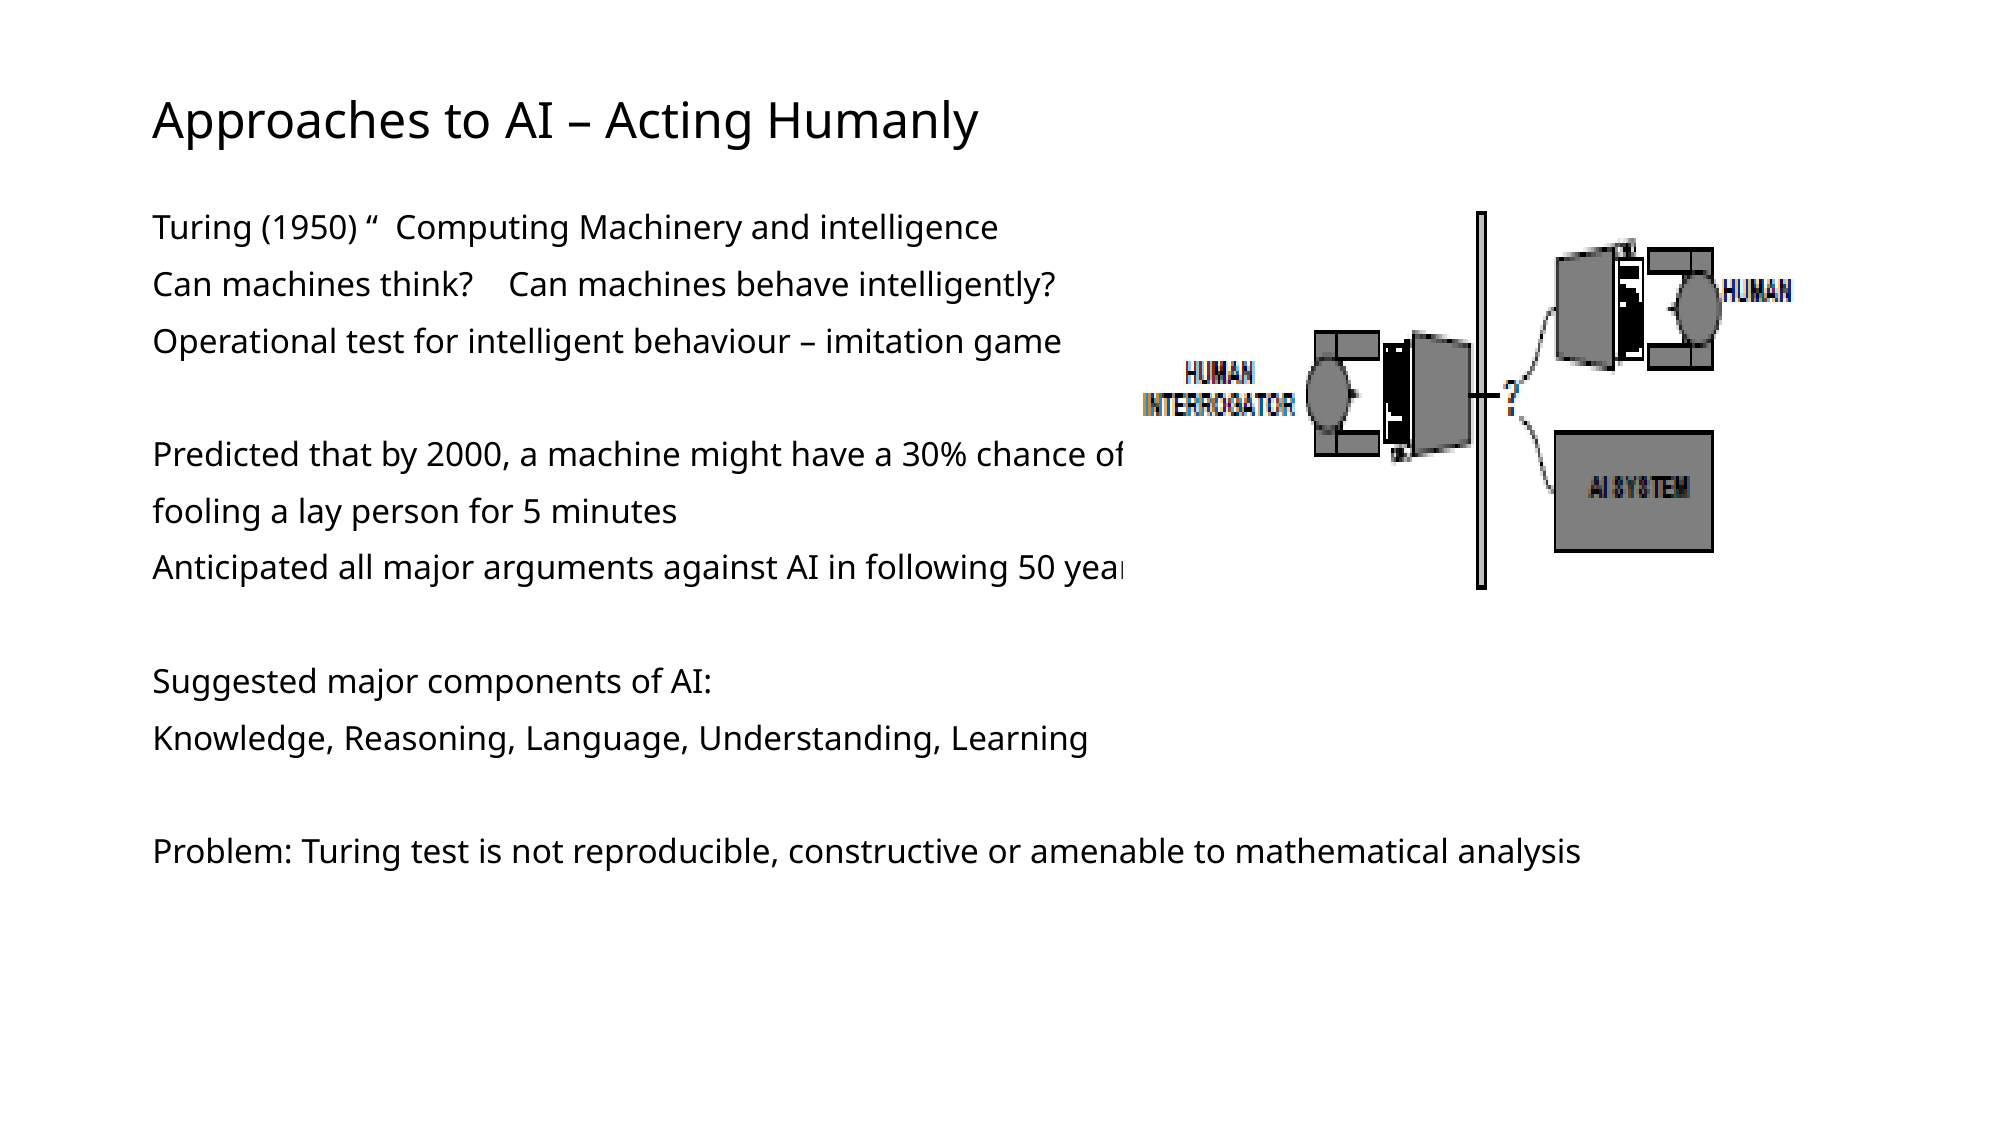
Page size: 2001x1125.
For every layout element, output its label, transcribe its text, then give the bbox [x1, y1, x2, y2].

picture [1122, 184, 1863, 609]
title Approaches to AI – Acting Humanly [137, 59, 1863, 185]
list Turing (1950) “ Computing Machinery and intelligence Can machines think? Can machines behave intelligently? Operational test for intelligent behaviour – imitation game Predicted that by 2000, a machine might have a 30% chance of fooling a lay person for 5 minutes Anticipated all major arguments against AI in following 50 years Suggested major components of AI: Knowledge, Reasoning, Language, Understanding, Learning Problem: Turing test is not reproducible, constructive or amenable to mathematical analysis [137, 203, 1863, 1014]
